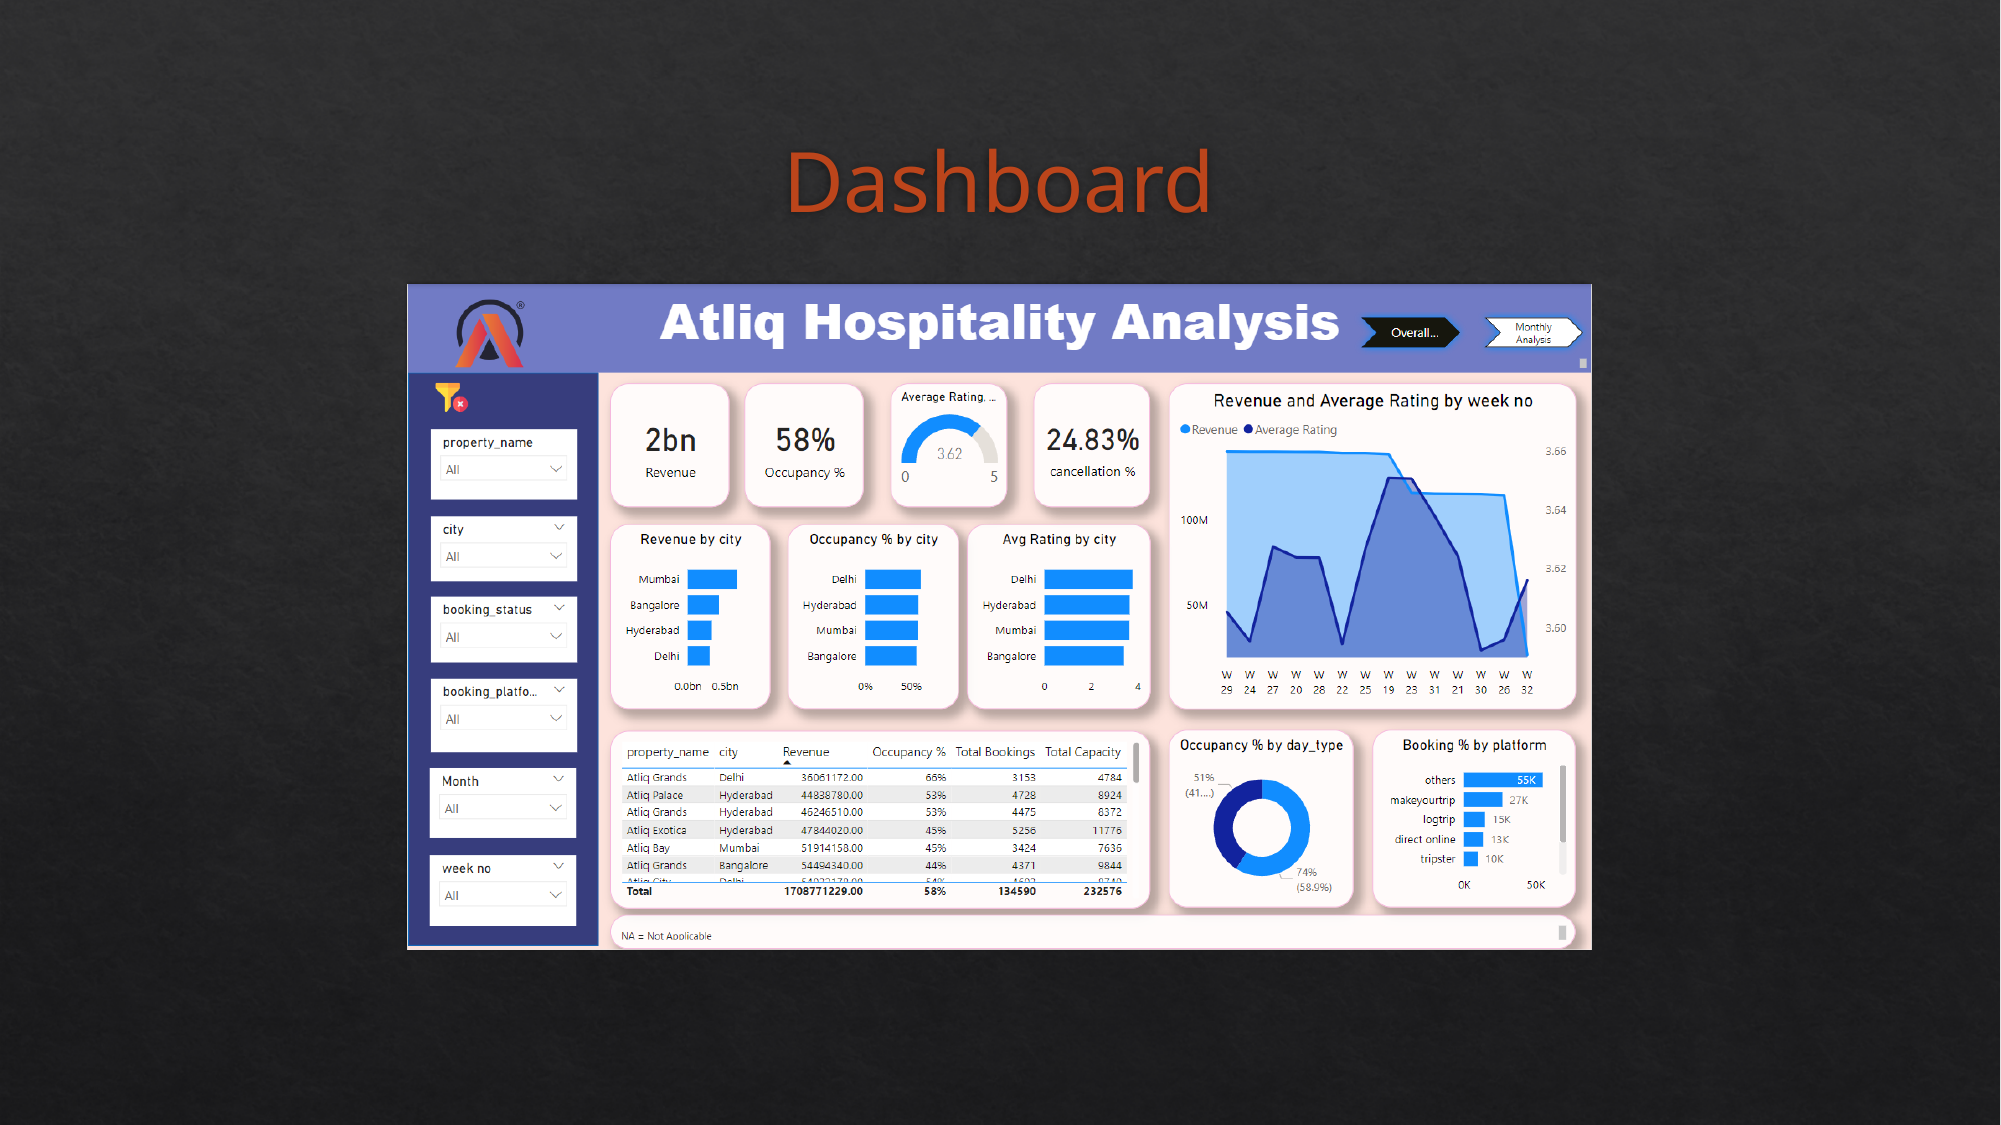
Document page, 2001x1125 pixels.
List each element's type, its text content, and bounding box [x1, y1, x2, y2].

title Dashboard [149, 99, 1849, 260]
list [407, 283, 1592, 951]
